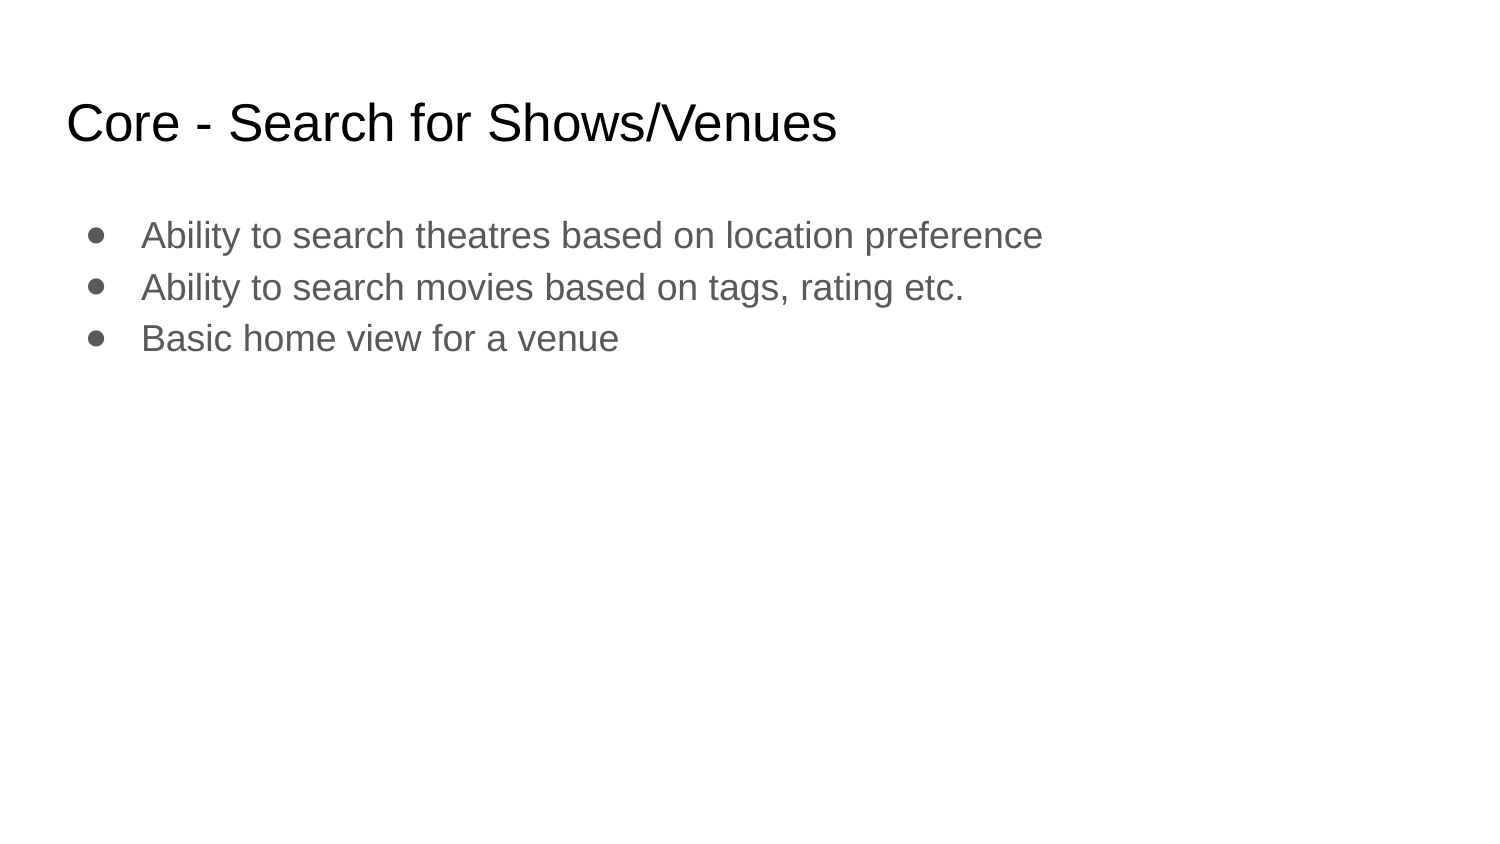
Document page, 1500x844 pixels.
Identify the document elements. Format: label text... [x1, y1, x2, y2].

list Ability to search theatres based on location preference Ability to search movies based on tags, rating etc. Basic home view for a venue [51, 189, 1449, 750]
title Core - Search for Shows/Venues [51, 72, 1449, 167]
